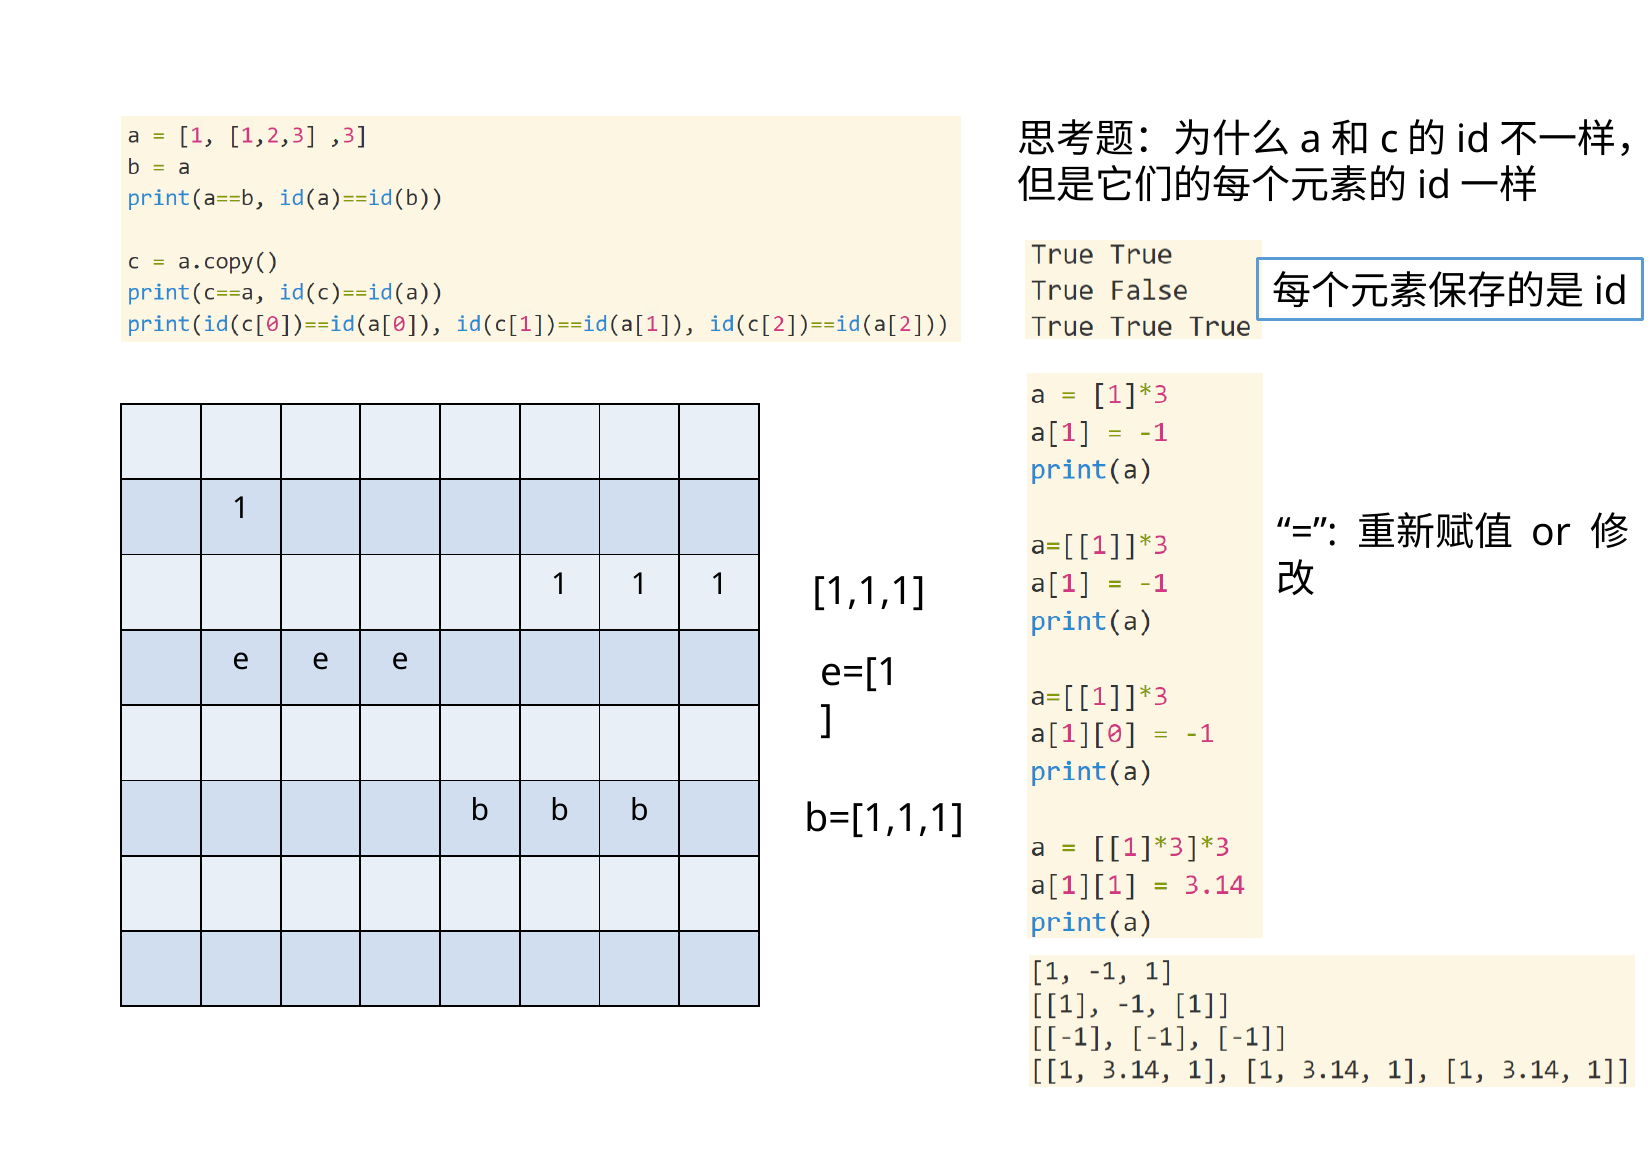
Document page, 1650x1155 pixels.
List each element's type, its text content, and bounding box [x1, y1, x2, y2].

table_cell [521, 480, 599, 554]
table_cell [441, 480, 519, 554]
table_header [122, 405, 200, 478]
table_cell [680, 706, 758, 780]
table_cell [202, 932, 280, 1005]
table_cell [521, 932, 599, 1005]
table_cell [680, 480, 758, 554]
table_cell 1 [202, 480, 280, 554]
table_cell b [441, 781, 519, 855]
picture [1027, 373, 1263, 938]
table_cell [680, 932, 758, 1005]
table_cell b [521, 781, 599, 855]
table_cell [282, 781, 359, 855]
table_cell [521, 631, 599, 704]
table_header [282, 405, 359, 478]
table_cell [441, 631, 519, 704]
table_cell e [202, 631, 280, 704]
table_cell e [361, 631, 439, 704]
table_header [600, 405, 678, 478]
table_cell [361, 932, 439, 1005]
table_cell [122, 781, 200, 855]
table_cell [122, 631, 200, 704]
table_header [361, 405, 439, 478]
table_cell [600, 857, 678, 930]
table_cell [282, 857, 359, 930]
table_header [441, 405, 519, 478]
picture [121, 116, 961, 342]
table_cell [282, 706, 359, 780]
table_header [680, 405, 758, 478]
table_cell [122, 932, 200, 1005]
text_box b=[1,1,1] [789, 785, 991, 847]
table_cell [441, 555, 519, 629]
table_cell [600, 706, 678, 780]
table_cell [361, 555, 439, 629]
table_cell 1 [521, 555, 599, 629]
table_cell [361, 857, 439, 930]
table_cell [521, 706, 599, 780]
table_cell [600, 480, 678, 554]
table_header [521, 405, 599, 478]
text_box e=[1] [805, 639, 924, 748]
table_cell [441, 932, 519, 1005]
table_cell [202, 781, 280, 855]
table_cell [282, 555, 359, 629]
table_cell [680, 631, 758, 704]
table_cell [122, 480, 200, 554]
text_box 思考题：为什么a和c的id不一样，但是它们的每个元素的id一样 [1002, 105, 1650, 215]
text_box 每个元素保存的是id [1262, 258, 1643, 320]
table_cell [282, 480, 359, 554]
table_cell [202, 706, 280, 780]
table_cell [600, 631, 678, 704]
table_cell [521, 857, 599, 930]
picture [1025, 240, 1262, 339]
table_cell [122, 857, 200, 930]
table_cell [202, 857, 280, 930]
table_cell [600, 932, 678, 1005]
table_cell [441, 857, 519, 930]
picture [1029, 955, 1635, 1087]
table_cell 1 [600, 555, 678, 629]
table_cell [680, 781, 758, 855]
table_cell [441, 706, 519, 780]
table_cell b [600, 781, 678, 855]
table_cell [361, 706, 439, 780]
table_cell [122, 706, 200, 780]
text_box “=”: 重新赋值 or 修改 [1262, 499, 1650, 608]
table_cell [282, 932, 359, 1005]
table_header [202, 405, 280, 478]
table_cell 1 [680, 555, 758, 629]
table_cell e [282, 631, 359, 704]
table_cell [361, 781, 439, 855]
table_cell [122, 555, 200, 629]
table_cell [361, 480, 439, 554]
table_cell [202, 555, 280, 629]
table_cell [680, 857, 758, 930]
text_box [1,1,1] [797, 558, 952, 620]
